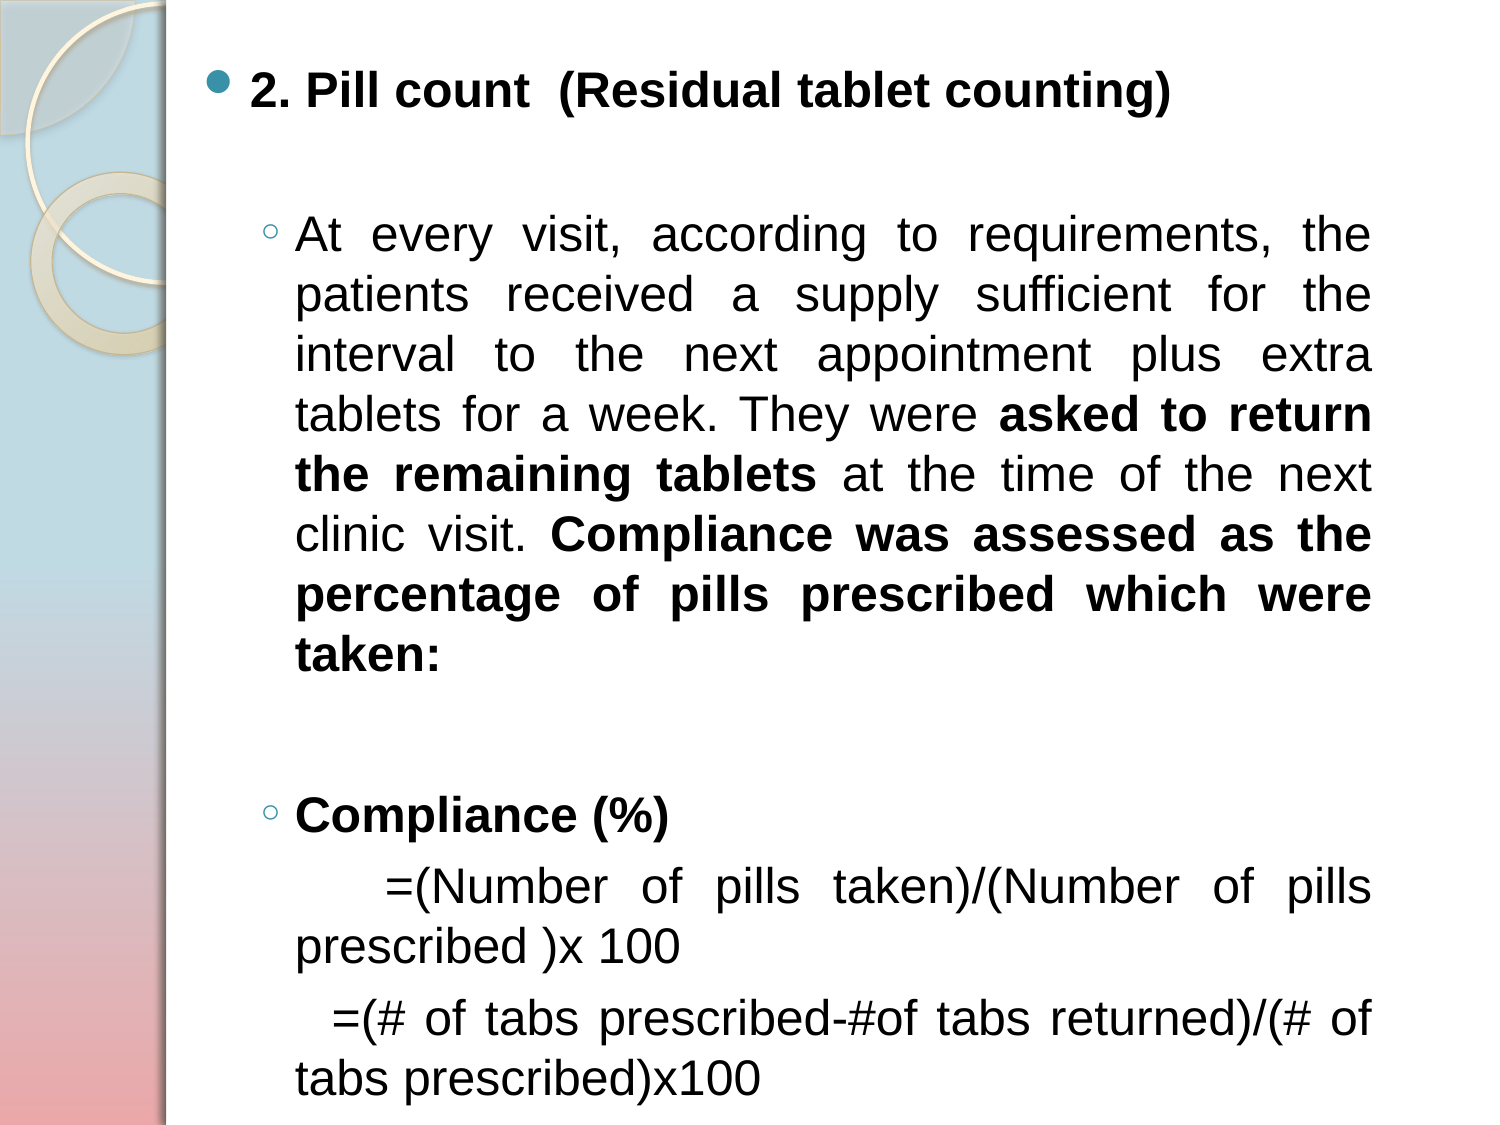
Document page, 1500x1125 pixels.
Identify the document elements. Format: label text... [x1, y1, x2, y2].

list 2. Pill count (Residual tablet counting) At every visit, according to requirements, the patients received a supply sufficient for the interval to the next appointment plus extra tablets for a week. They were asked to return the remaining tablets at the time of the next clinic visit. Compliance was assessed as the percentage of pills prescribed which were taken: Compliance (%) =(Number of pills taken)/(Number of pills prescribed )x 100 =(# of tabs prescribed-#of tabs returned)/(# of tabs prescribed)x100 [174, 50, 1388, 838]
